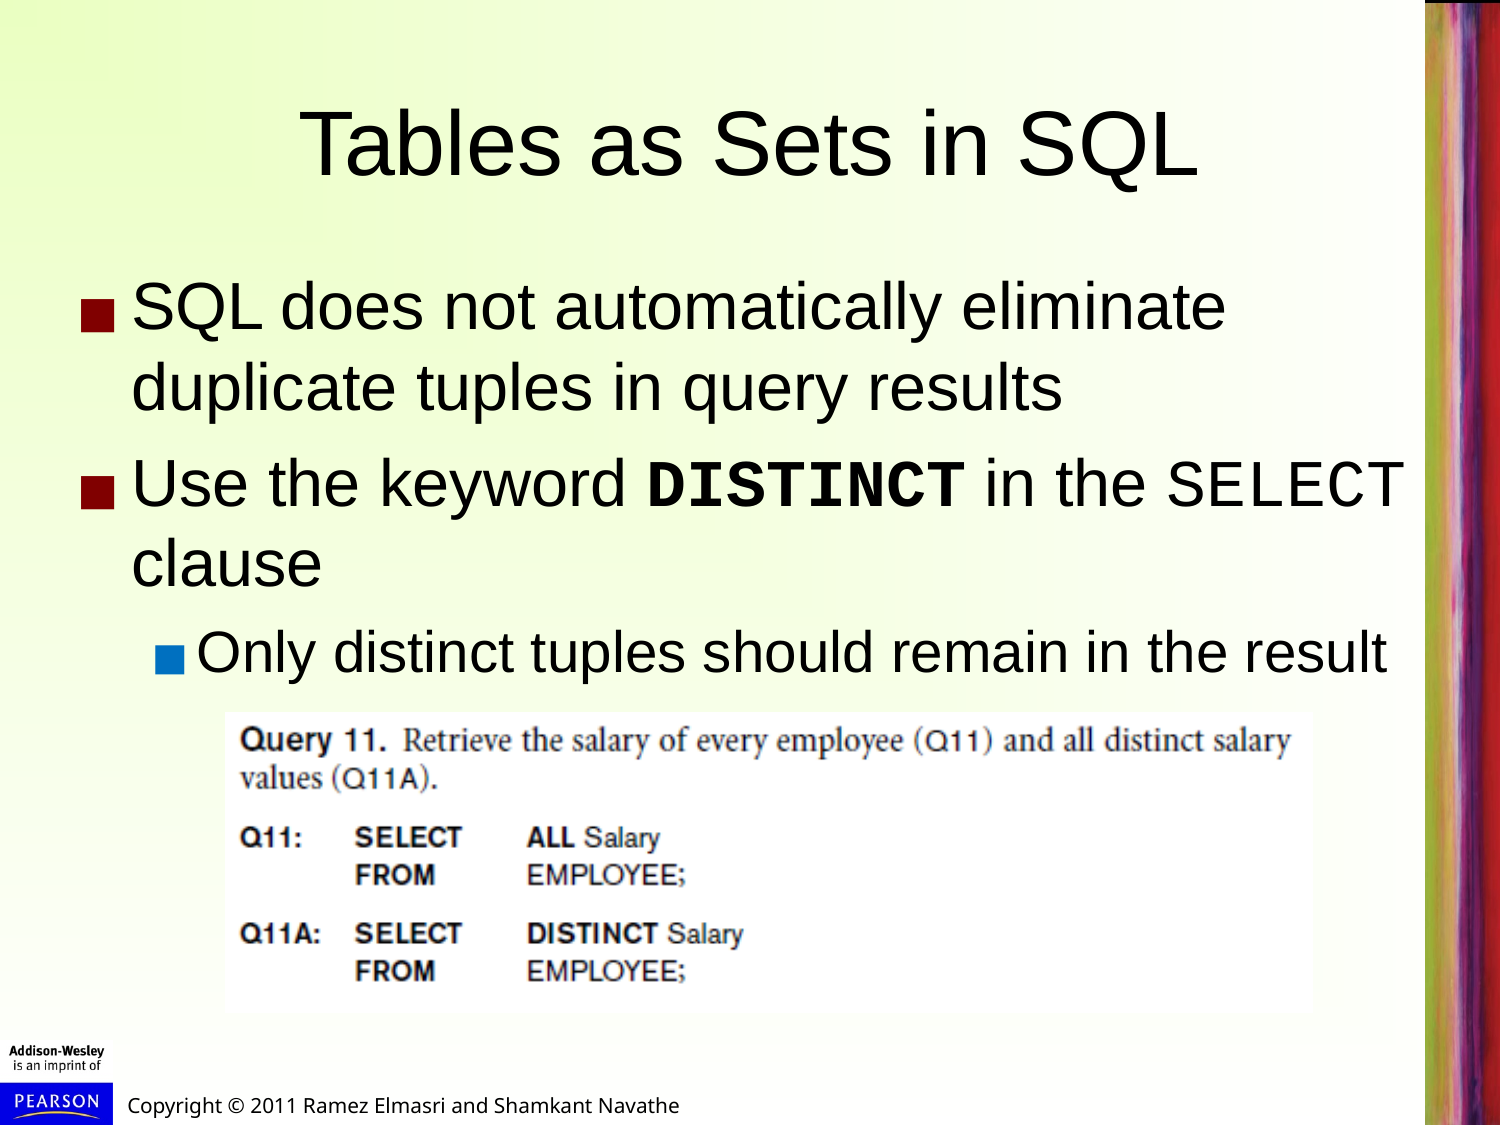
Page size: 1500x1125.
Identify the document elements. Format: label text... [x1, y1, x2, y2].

list SQL does not automatically eliminate duplicate tuples in query results Use the keyword DISTINCT in the SELECT clause Only distinct tuples should remain in the result [75, 263, 1425, 1006]
picture [0, 0, 1500, 1125]
title Tables as Sets in SQL [75, 44, 1425, 233]
